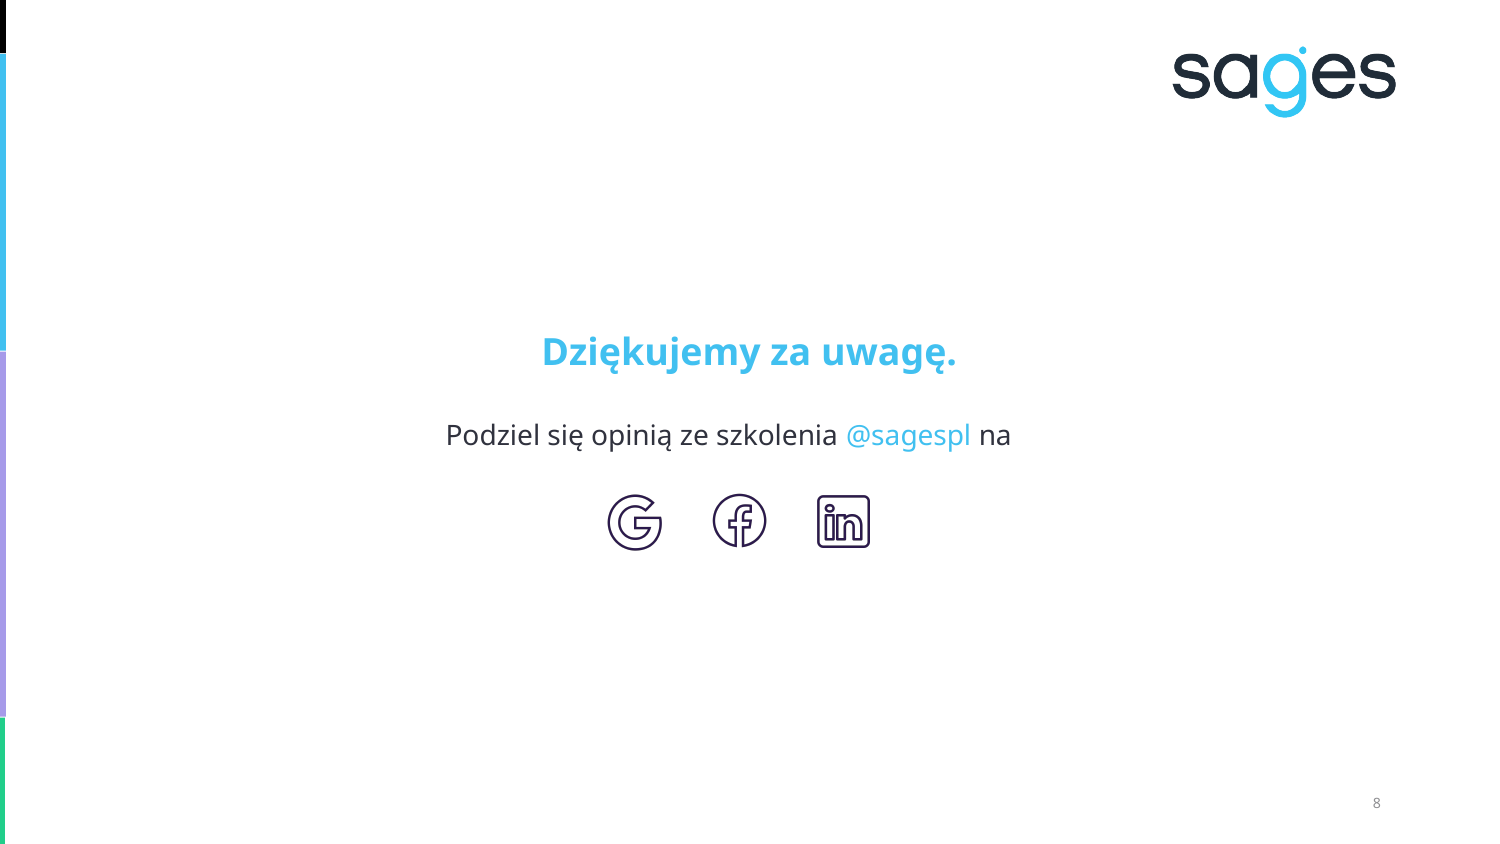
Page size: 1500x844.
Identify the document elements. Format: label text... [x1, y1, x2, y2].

picture [1172, 46, 1396, 118]
picture [603, 492, 664, 553]
text_box Dziękujemy za uwagę. Podziel się opinią ze szkolenia @sagespl na [430, 320, 1069, 447]
picture [812, 490, 875, 553]
text_box <number> [1059, 781, 1396, 826]
picture [709, 490, 770, 551]
